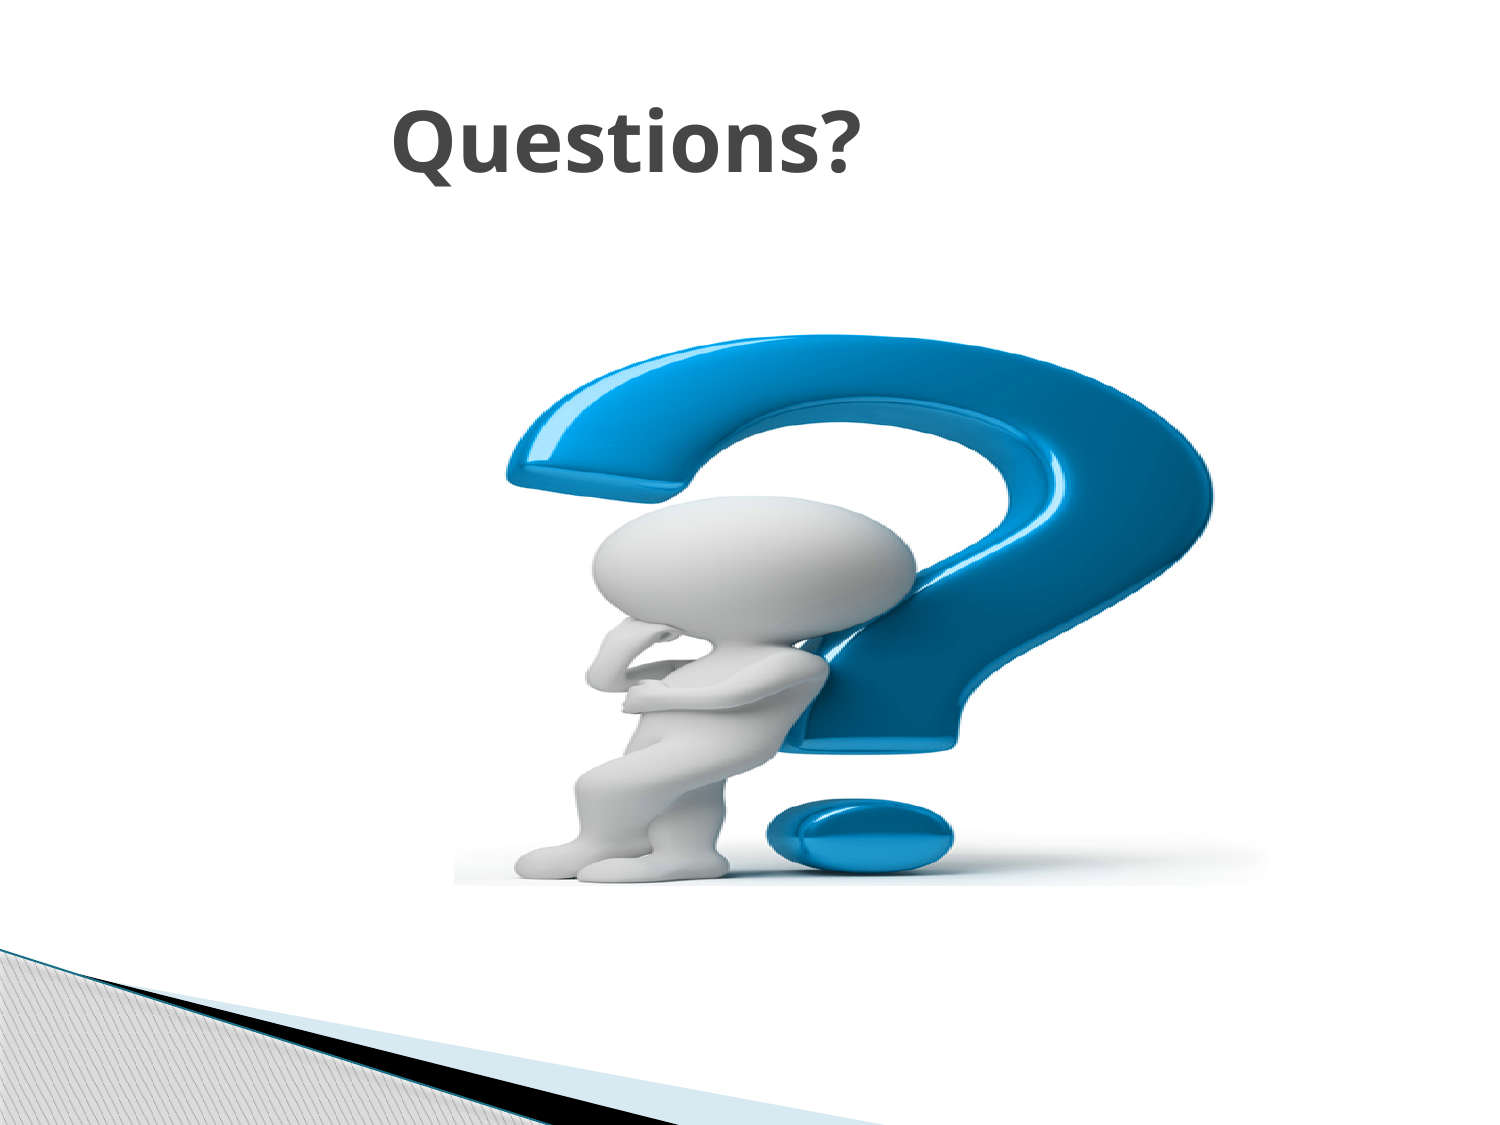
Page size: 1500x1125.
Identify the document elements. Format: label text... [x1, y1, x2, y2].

picture [454, 322, 1268, 886]
title Questions? [75, 45, 1425, 233]
